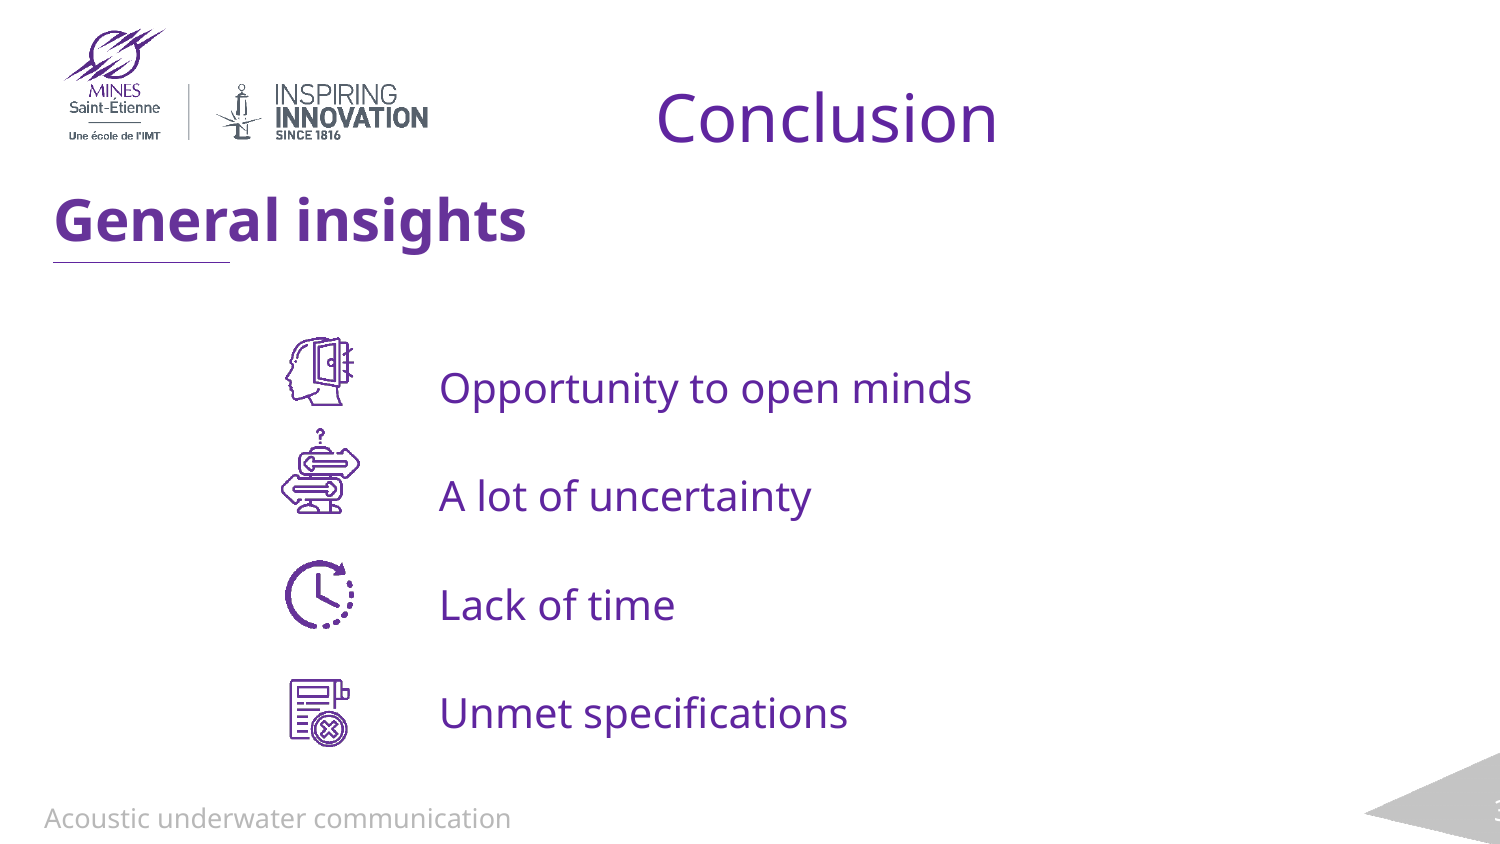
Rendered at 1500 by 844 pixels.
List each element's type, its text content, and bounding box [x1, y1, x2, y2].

title General insights [53, 182, 1471, 236]
picture [285, 560, 355, 629]
picture [33, 2, 455, 163]
picture [285, 678, 355, 748]
picture [277, 428, 363, 514]
list Conclusion [655, 40, 1471, 156]
picture [285, 337, 355, 406]
list Opportunity to open minds A lot of uncertainty Lack of time Unmet specifications [363, 311, 1383, 679]
